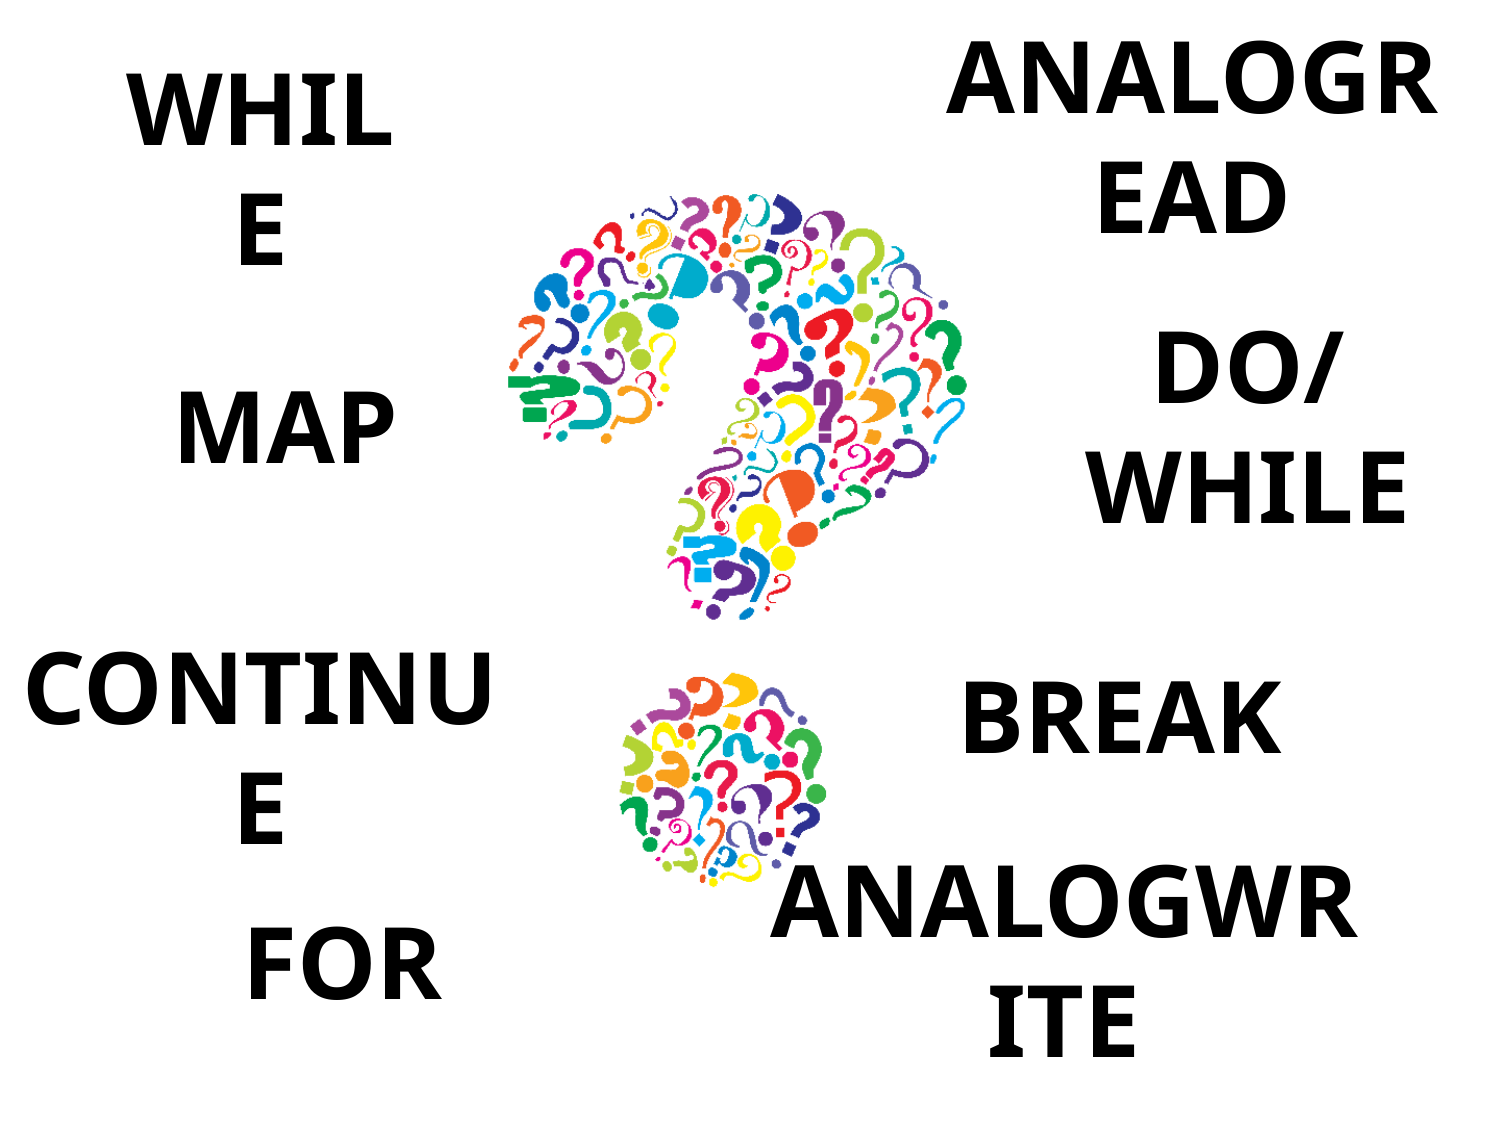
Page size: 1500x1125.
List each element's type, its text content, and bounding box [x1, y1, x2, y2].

picture [479, 165, 1021, 960]
text_box map [24, 317, 474, 530]
text_box for [52, 853, 633, 1066]
text_box do/while [1036, 317, 1459, 530]
text_box analogWrite [747, 850, 1382, 1064]
text_box analogRead [909, 26, 1476, 240]
text_box while [98, 59, 423, 272]
text_box continue [0, 638, 474, 851]
text_box break [1025, 607, 1382, 820]
